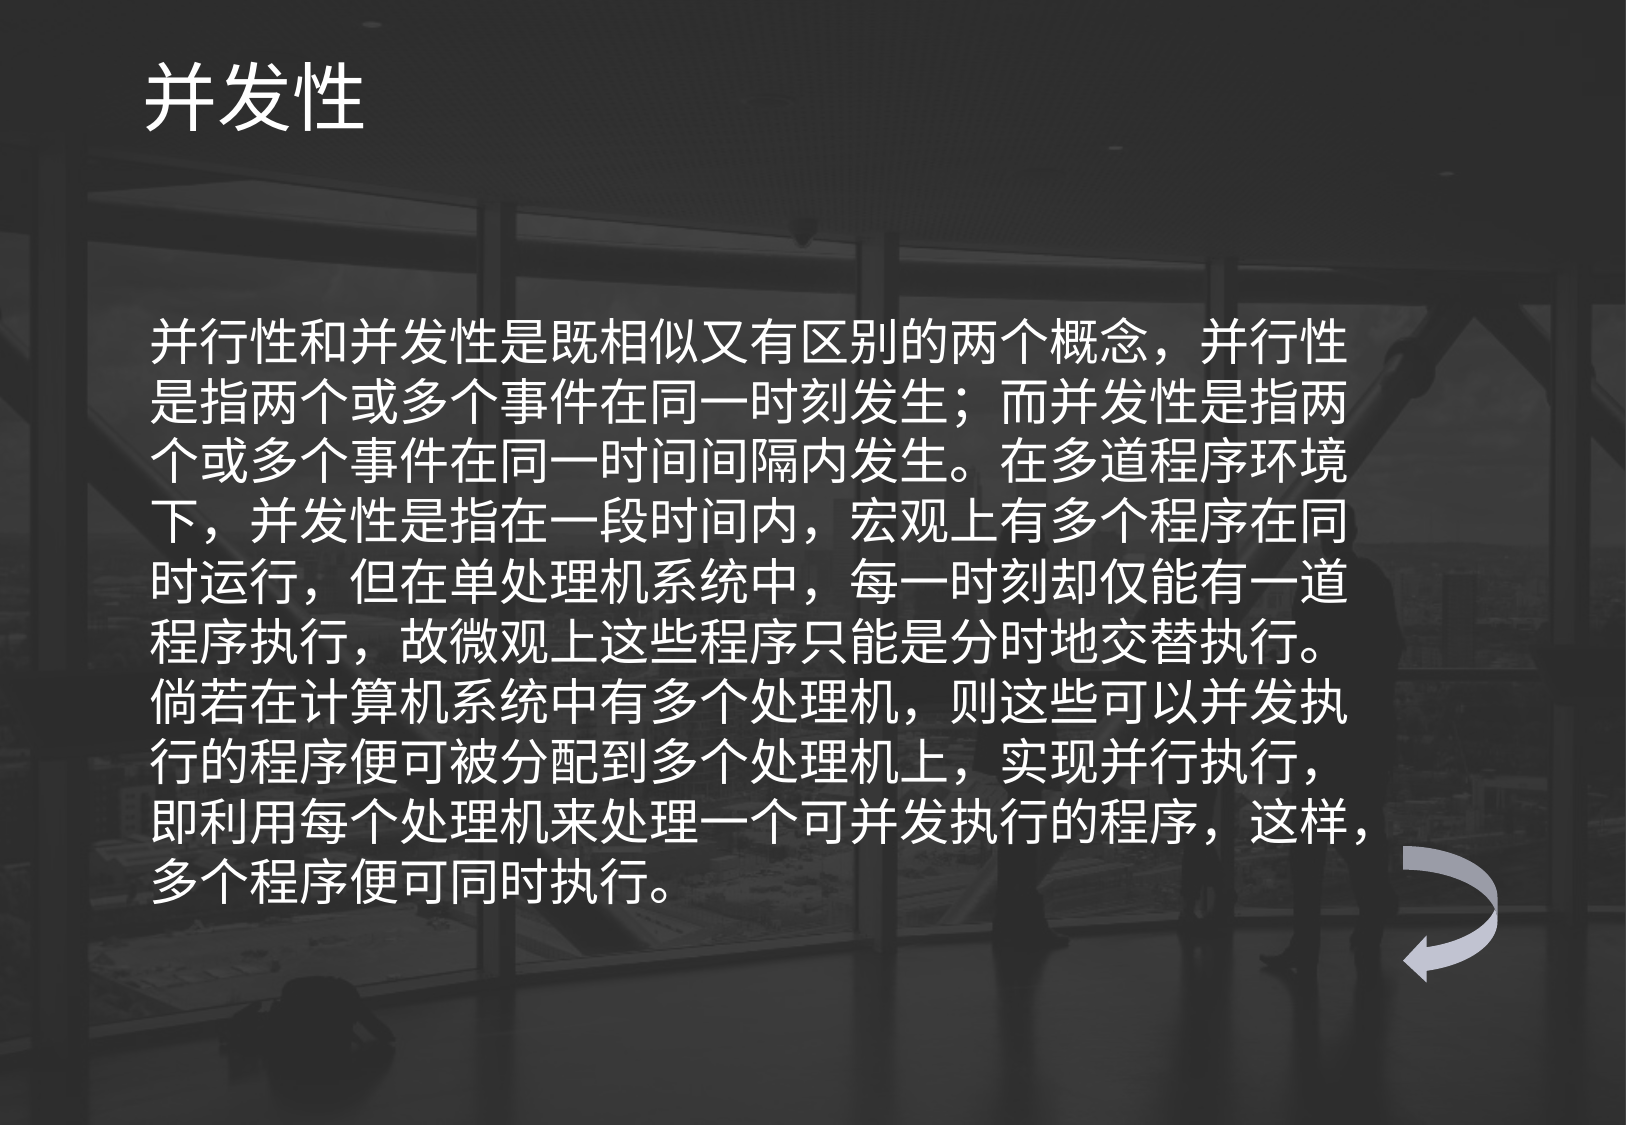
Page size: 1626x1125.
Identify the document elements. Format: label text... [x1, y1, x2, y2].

text_box 并发性 [127, 42, 648, 148]
text_box 并行性和并发性是既相似又有区别的两个概念，并行性是指两个或多个事件在同一时刻发生；而并发性是指两个或多个事件在同一时间间隔内发生。在多道程序环境下，并发性是指在一段时间内，宏观上有多个程序在同时运行，但在单处理机系统中，每一时刻却仅能有一道程序执行，故微观上这些程序只能是分时地交替执行。倘若在计算机系统中有多个处理机，则这些可以并发执行的程序便可被分配到多个处理机上，实现并行执行，即利用每个处理机来处理一个可并发执行的程序，这样，多个程序便可同时执行。 [134, 302, 1404, 978]
text_box [1401, 844, 1499, 985]
